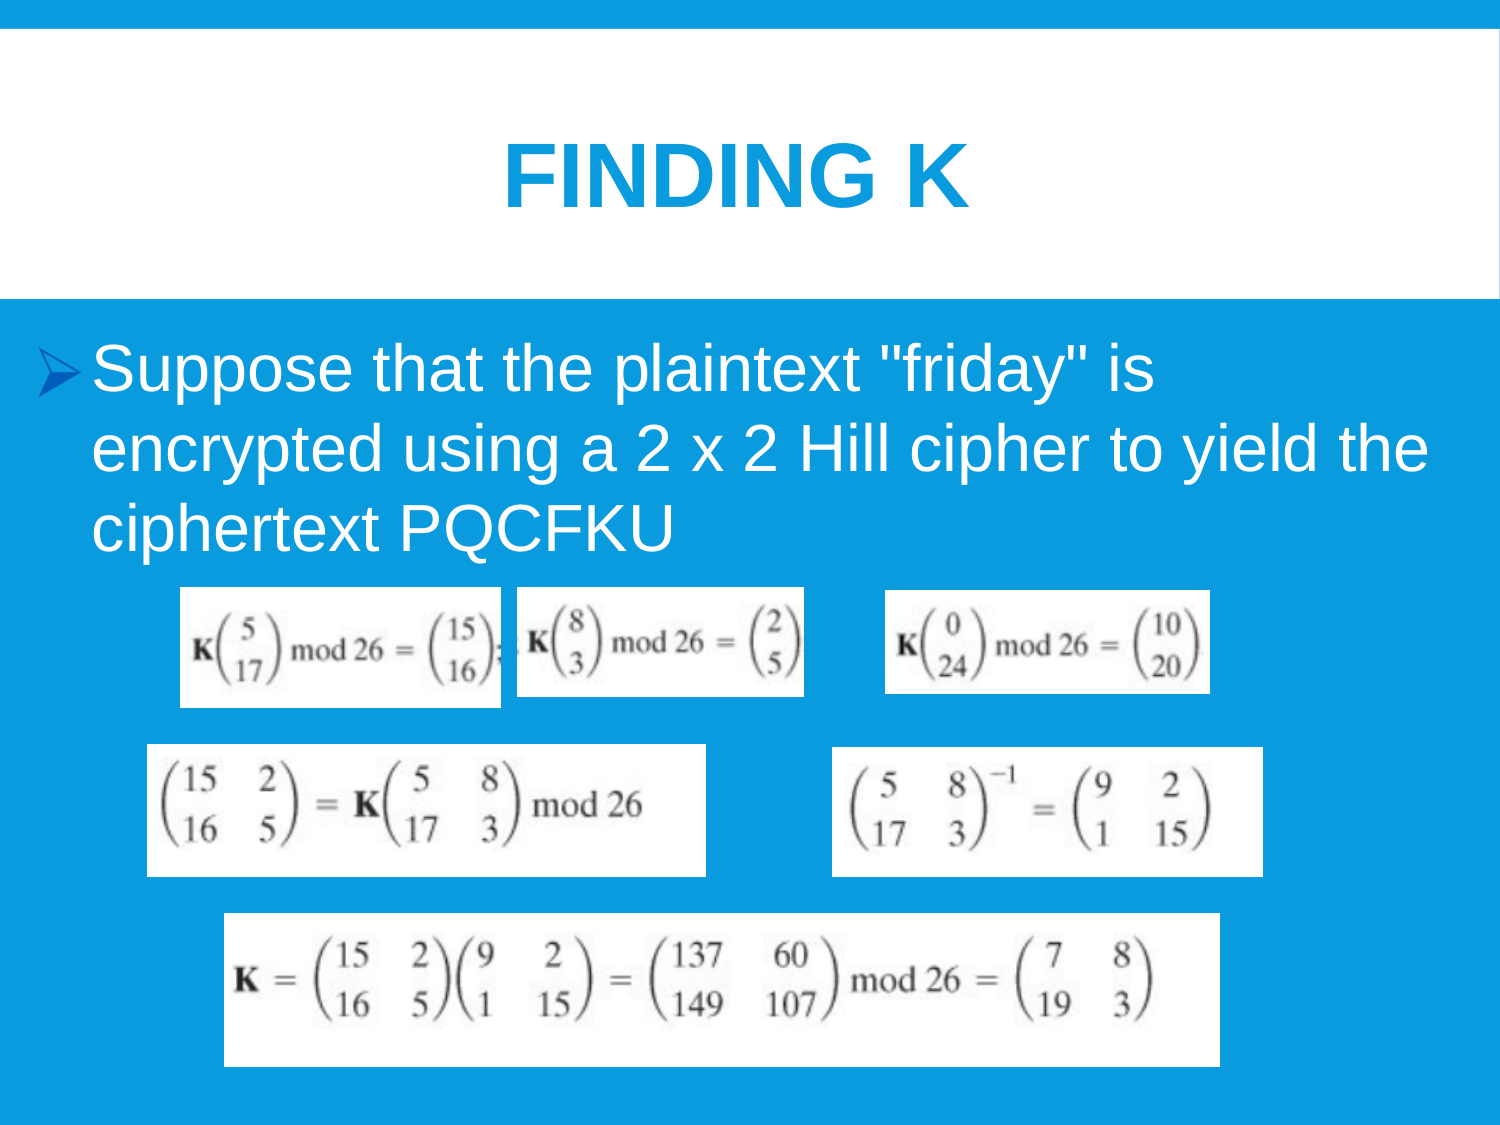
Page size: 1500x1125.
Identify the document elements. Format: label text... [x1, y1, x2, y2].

picture [518, 588, 803, 696]
list Suppose that the plaintext "friday" is encrypted using a 2 x 2 Hill cipher to yield the ciphertext PQCFKU [20, 317, 1480, 1049]
title Finding K [112, 46, 1388, 295]
picture [225, 914, 1219, 1066]
picture [886, 591, 1209, 693]
picture [833, 748, 1262, 876]
picture [181, 588, 500, 707]
picture [148, 745, 705, 876]
